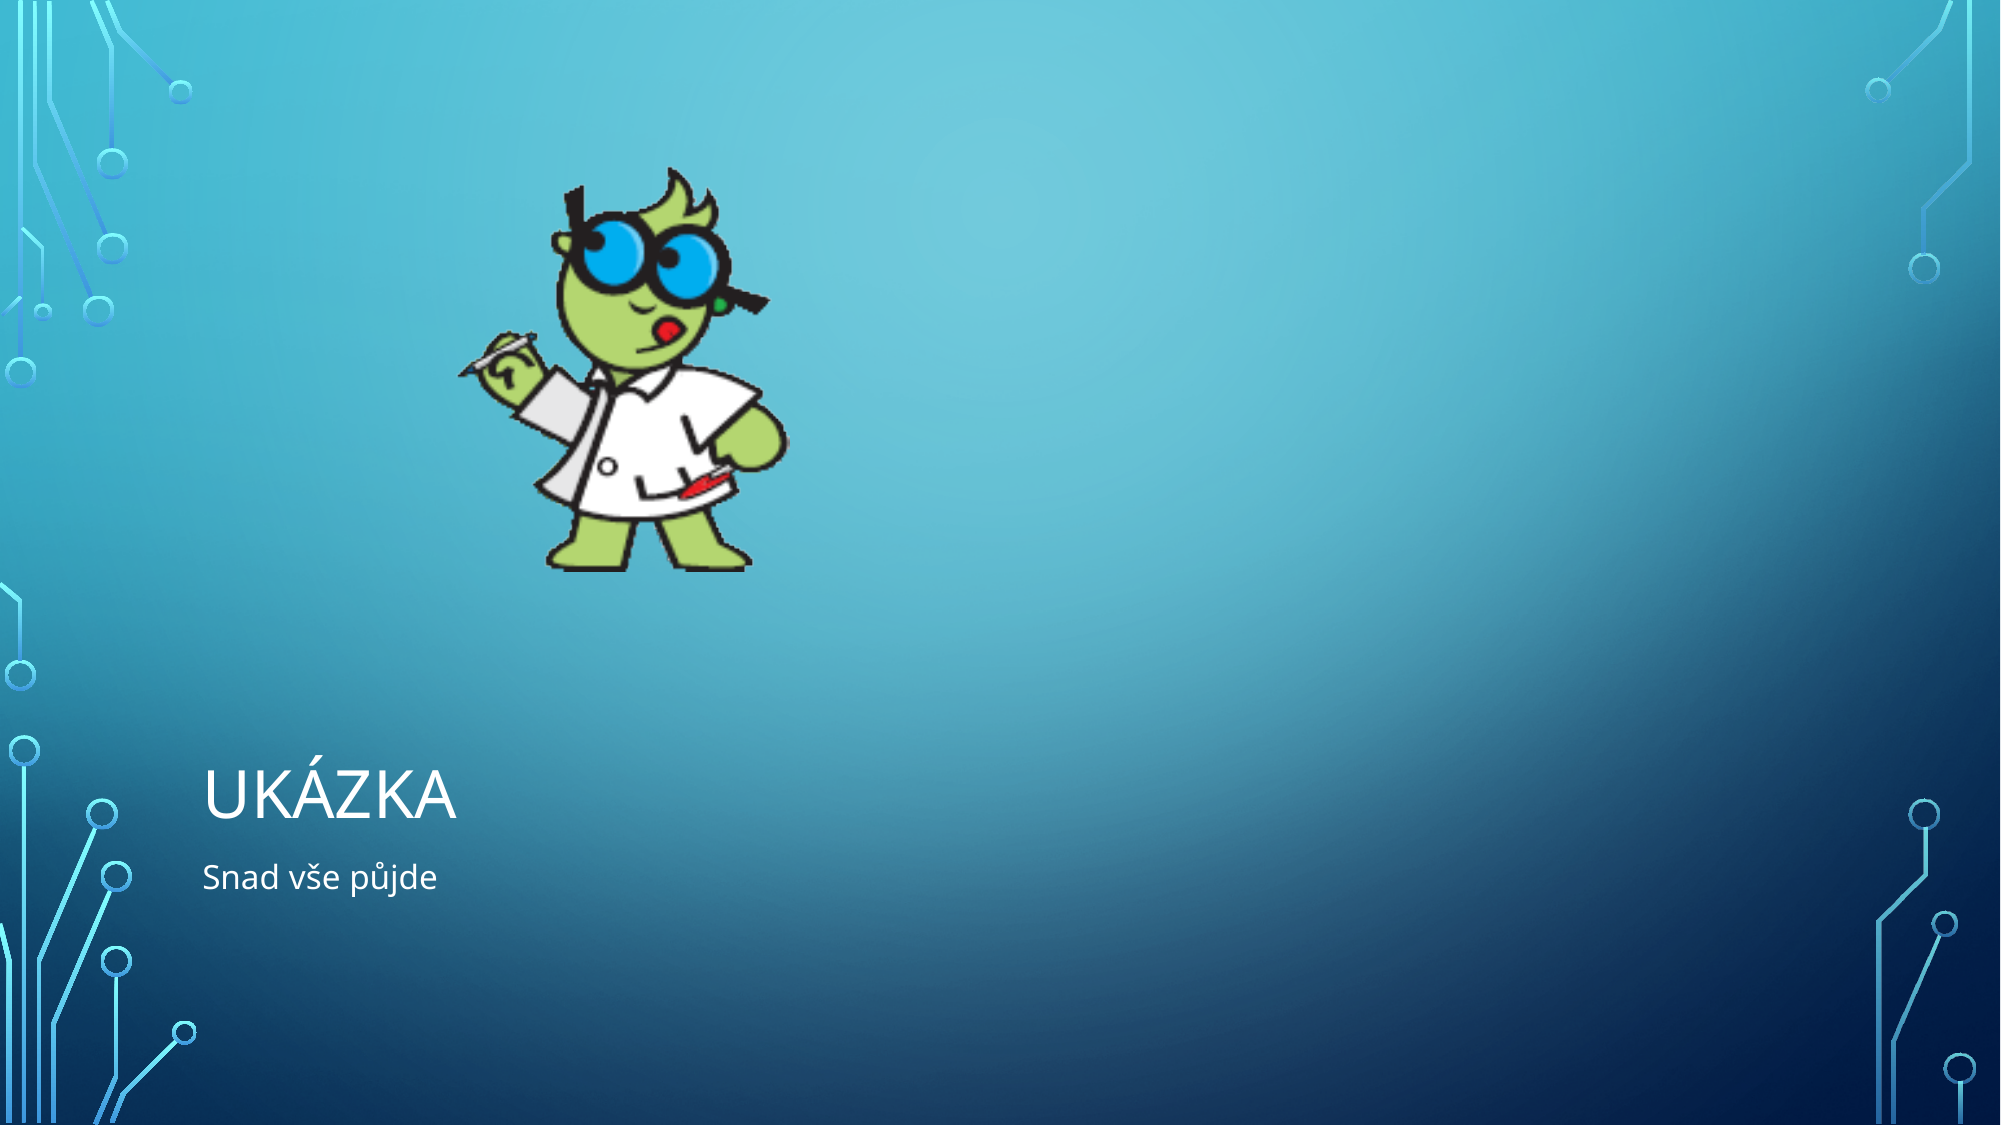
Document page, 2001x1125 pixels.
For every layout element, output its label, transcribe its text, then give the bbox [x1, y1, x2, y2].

picture [440, 152, 790, 572]
list Snad vše půjde [187, 840, 1813, 953]
title Ukázka [187, 706, 1814, 841]
